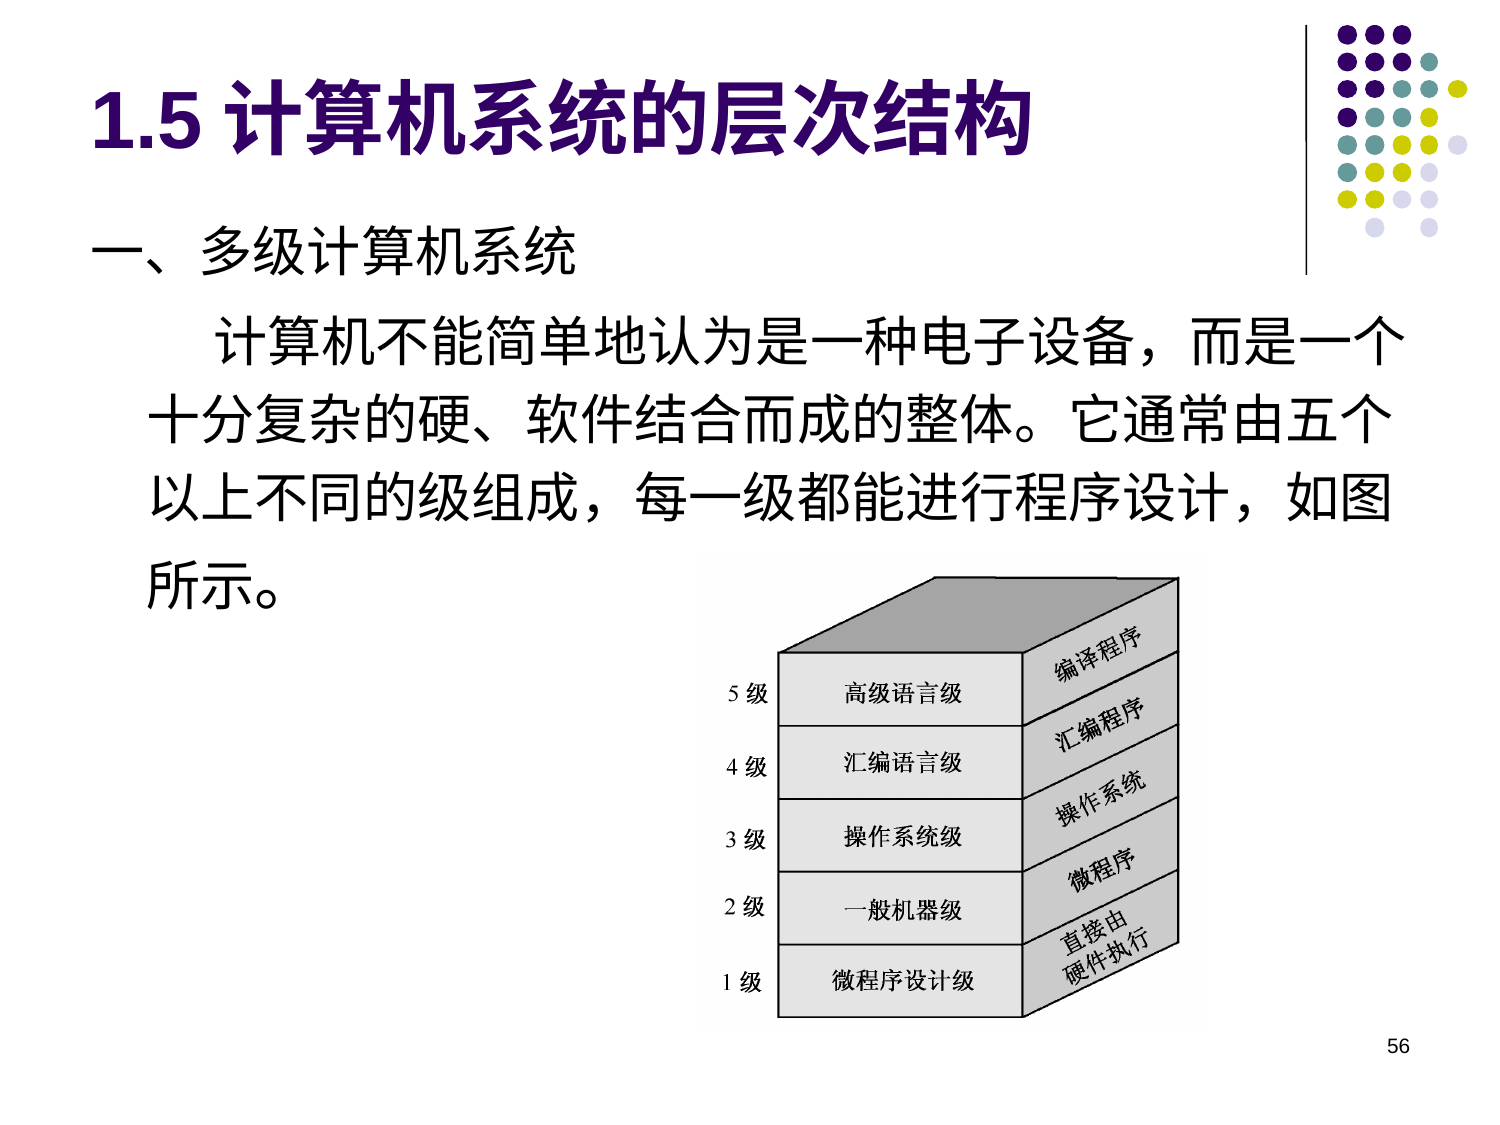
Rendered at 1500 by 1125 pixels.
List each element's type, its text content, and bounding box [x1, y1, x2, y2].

slide_number 56 [1074, 1024, 1426, 1101]
picture [696, 554, 1206, 1031]
title 1.5计算机系统的层次结构 [75, 20, 1313, 173]
list 一、多级计算机系统 计算机不能简单地认为是一种电子设备，而是一个十分复杂的硬、软件结合而成的整体。它通常由五个以上不同的级组成，每一级都能进行程序设计，如图所示。 [75, 196, 1425, 1006]
